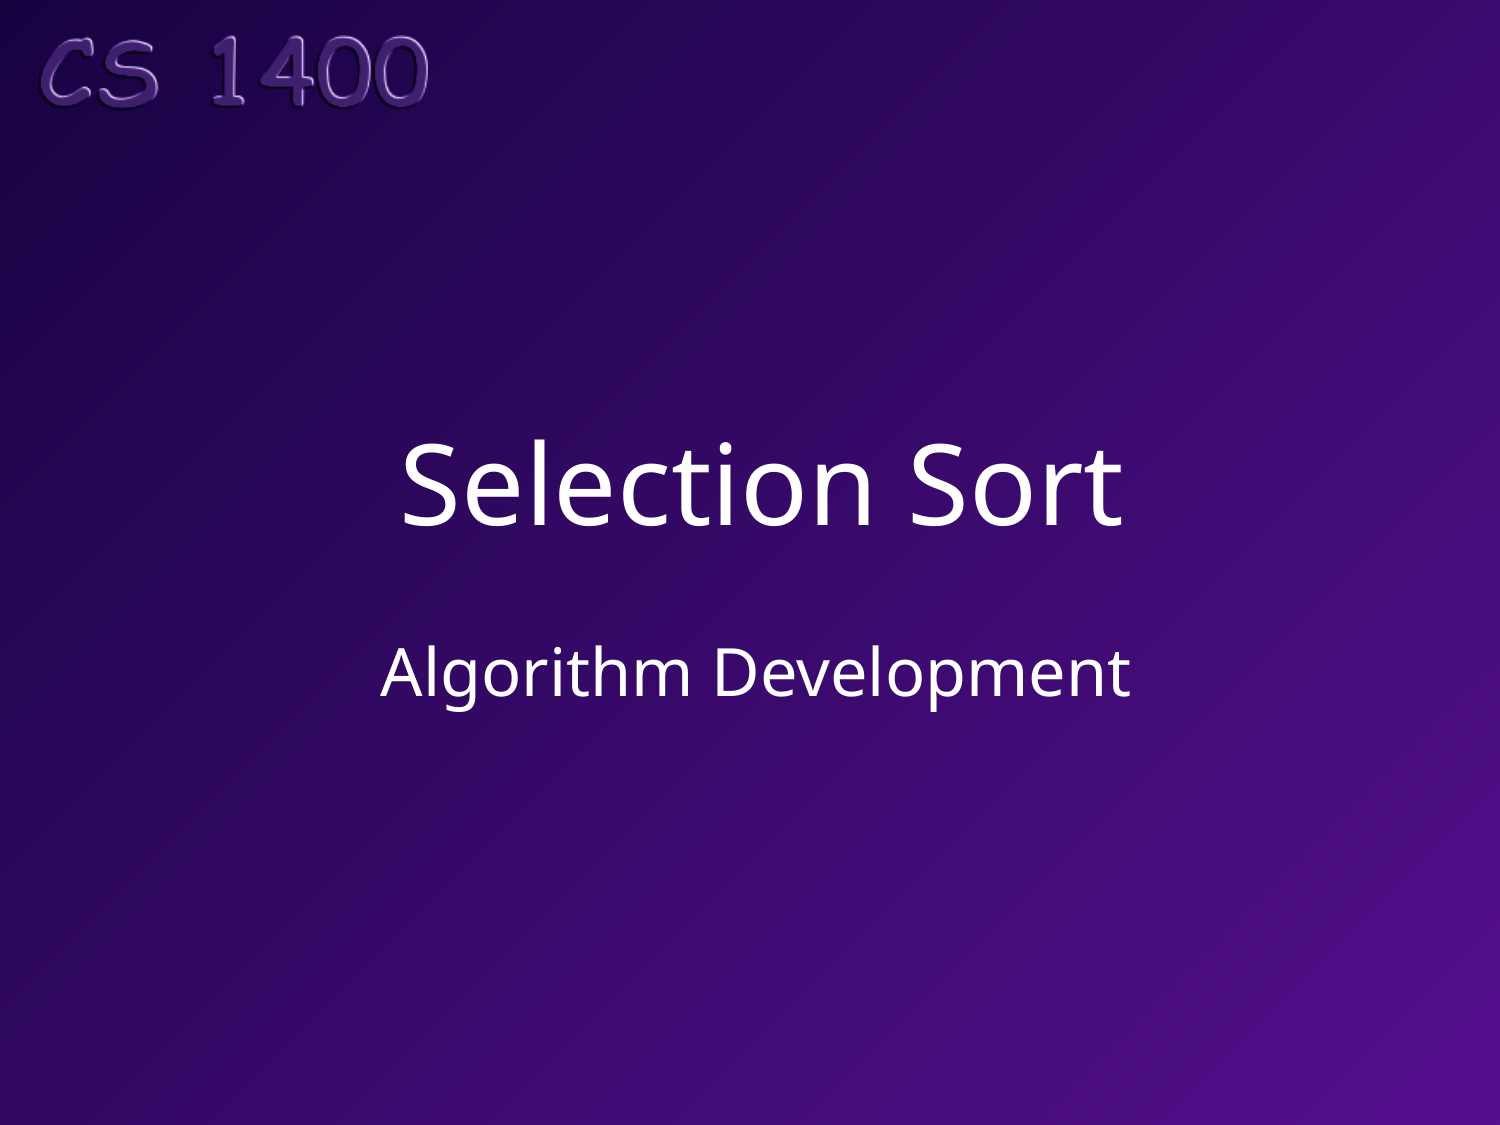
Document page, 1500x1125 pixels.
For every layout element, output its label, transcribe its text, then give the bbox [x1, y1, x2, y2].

picture [0, 0, 1500, 1125]
subtitle Algorithm Development [275, 622, 1238, 829]
title Selection Sort [262, 249, 1263, 559]
